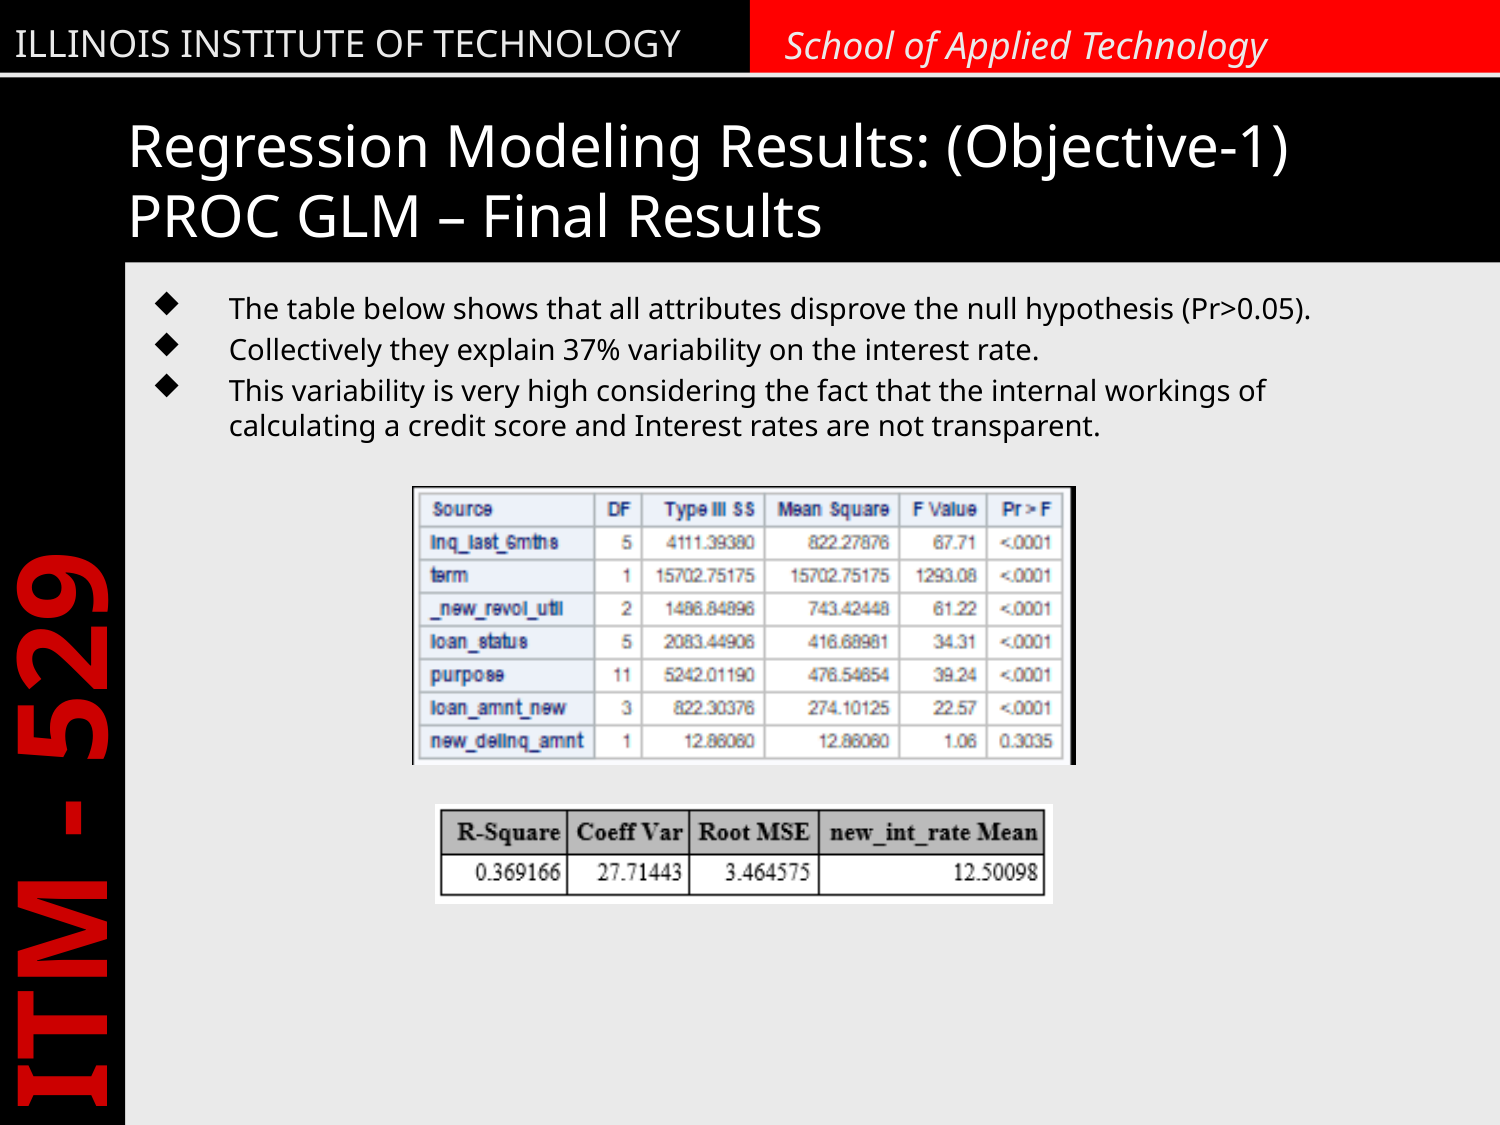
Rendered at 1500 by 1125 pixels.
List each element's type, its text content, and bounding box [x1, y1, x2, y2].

text_box The table below shows that all attributes disprove the null hypothesis (Pr>0.05). Collectively they explain 37% variability on the interest rate. This variability is very high considering the fact that the internal workings of calculating a credit score and Interest rates are not transparent. [137, 282, 1400, 447]
title Regression Modeling Results: (Objective-1) PROC GLM – Final Results [112, 85, 1376, 274]
picture [411, 485, 1076, 765]
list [434, 804, 1053, 904]
